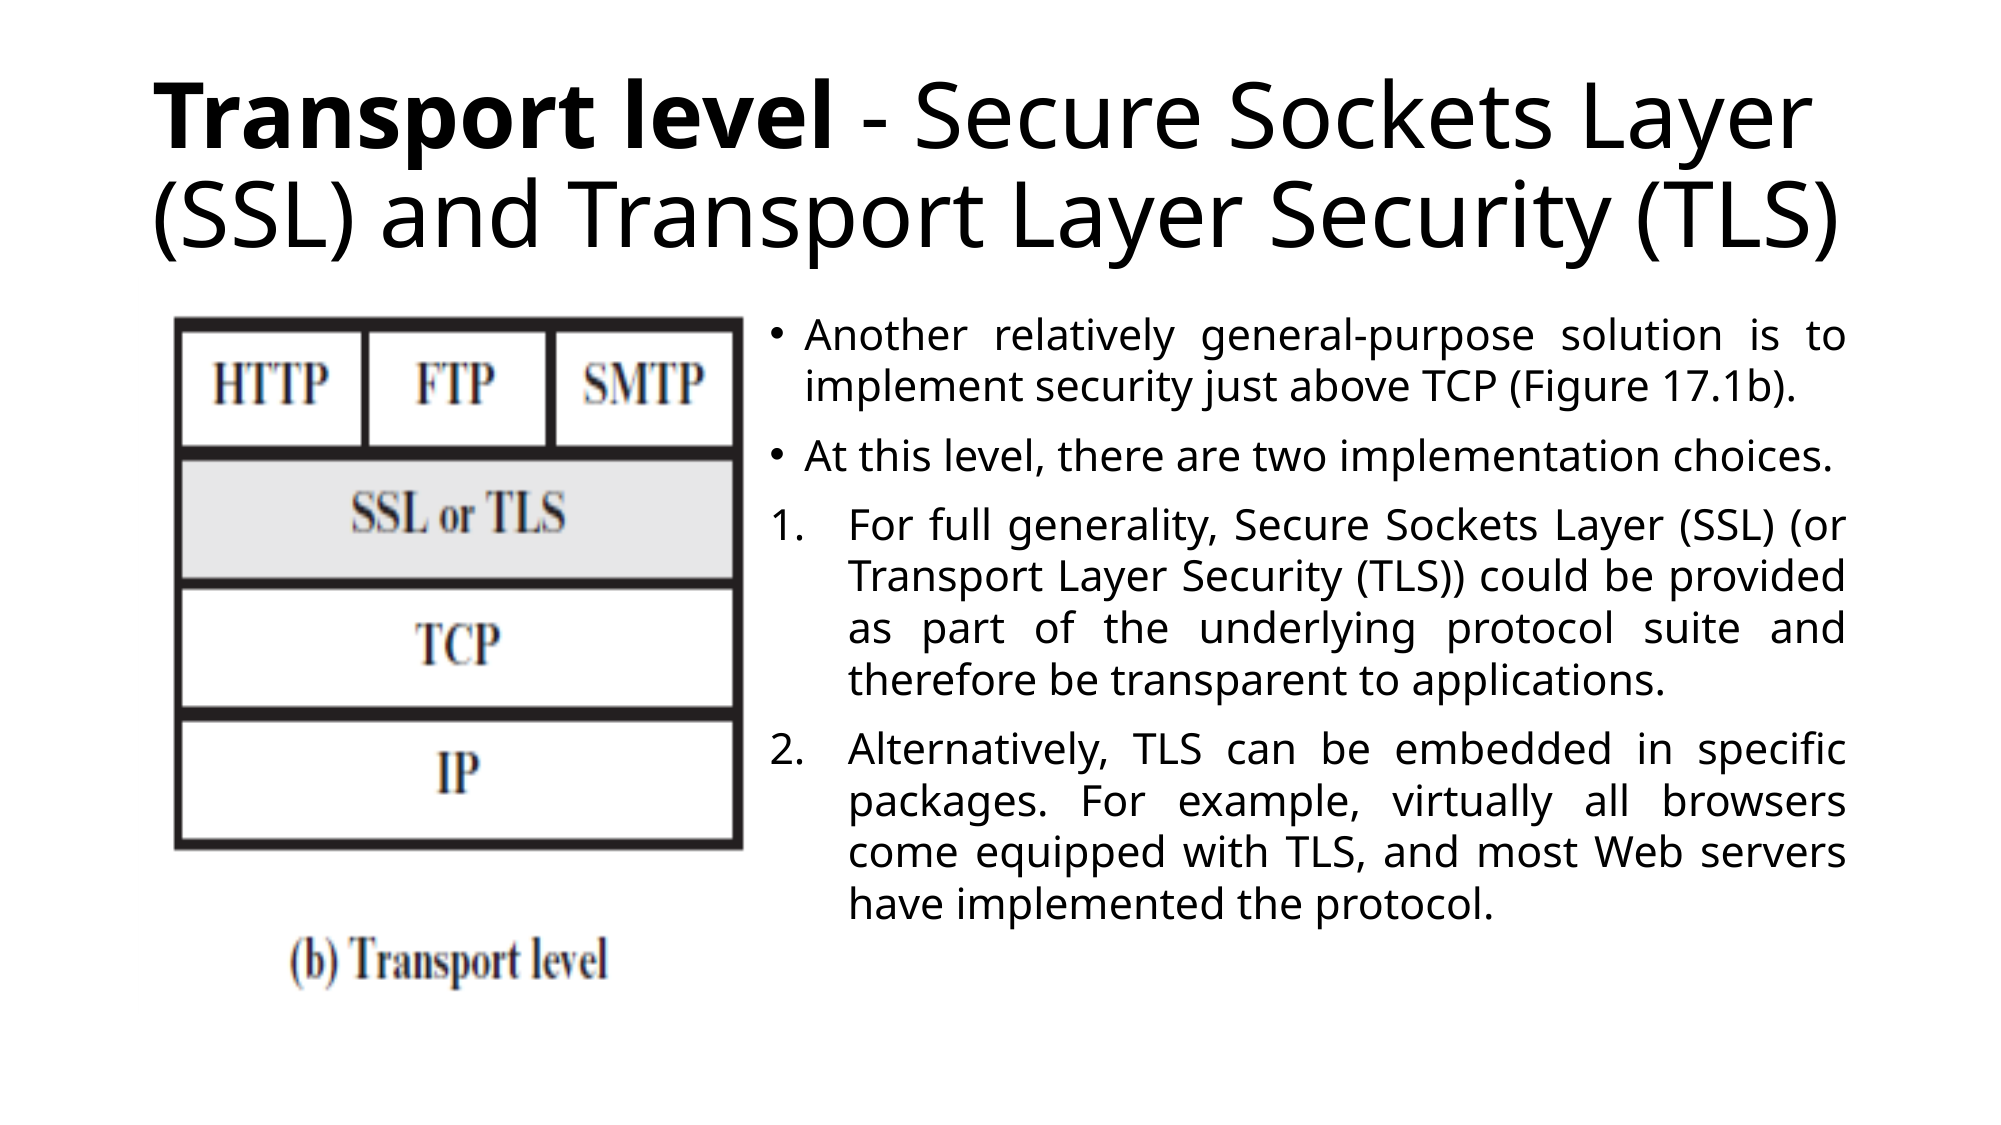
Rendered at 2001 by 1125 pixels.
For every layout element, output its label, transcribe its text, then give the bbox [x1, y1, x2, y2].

picture [137, 277, 755, 1014]
title Transport level - Secure Sockets Layer (SSL) and Transport Layer Security (TLS) [137, 59, 1863, 278]
list Another relatively general-purpose solution is to implement security just above TCP (Figure 17.1b). At this level, there are two implementation choices. For full generality, Secure Sockets Layer (SSL) (or Transport Layer Security (TLS)) could be provided as part of the underlying protocol suite and therefore be transparent to applications. Alternatively, TLS can be embedded in specific packages. For example, virtually all browsers come equipped with TLS, and most Web servers have implemented the protocol. [755, 299, 1863, 1014]
